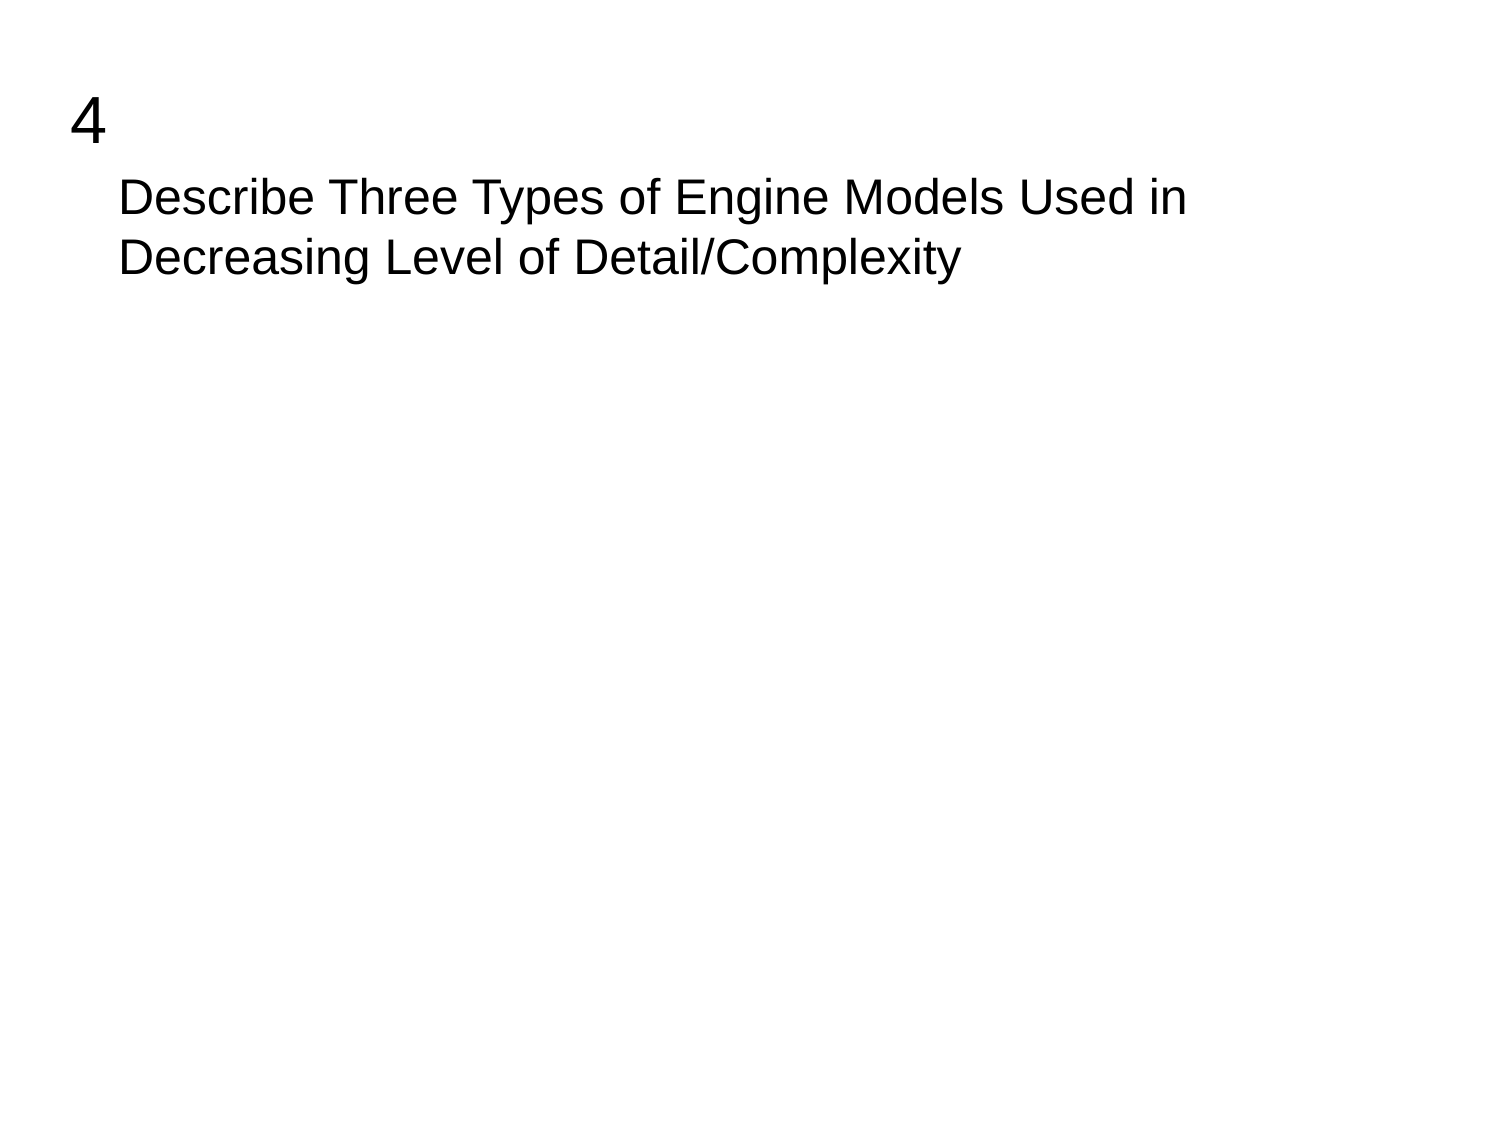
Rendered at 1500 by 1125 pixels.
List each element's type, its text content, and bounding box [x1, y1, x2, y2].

text_box Describe Three Types of Engine Models Used in Decreasing Level of Detail/Complexity [103, 156, 1397, 292]
text_box 4 [55, 69, 136, 164]
